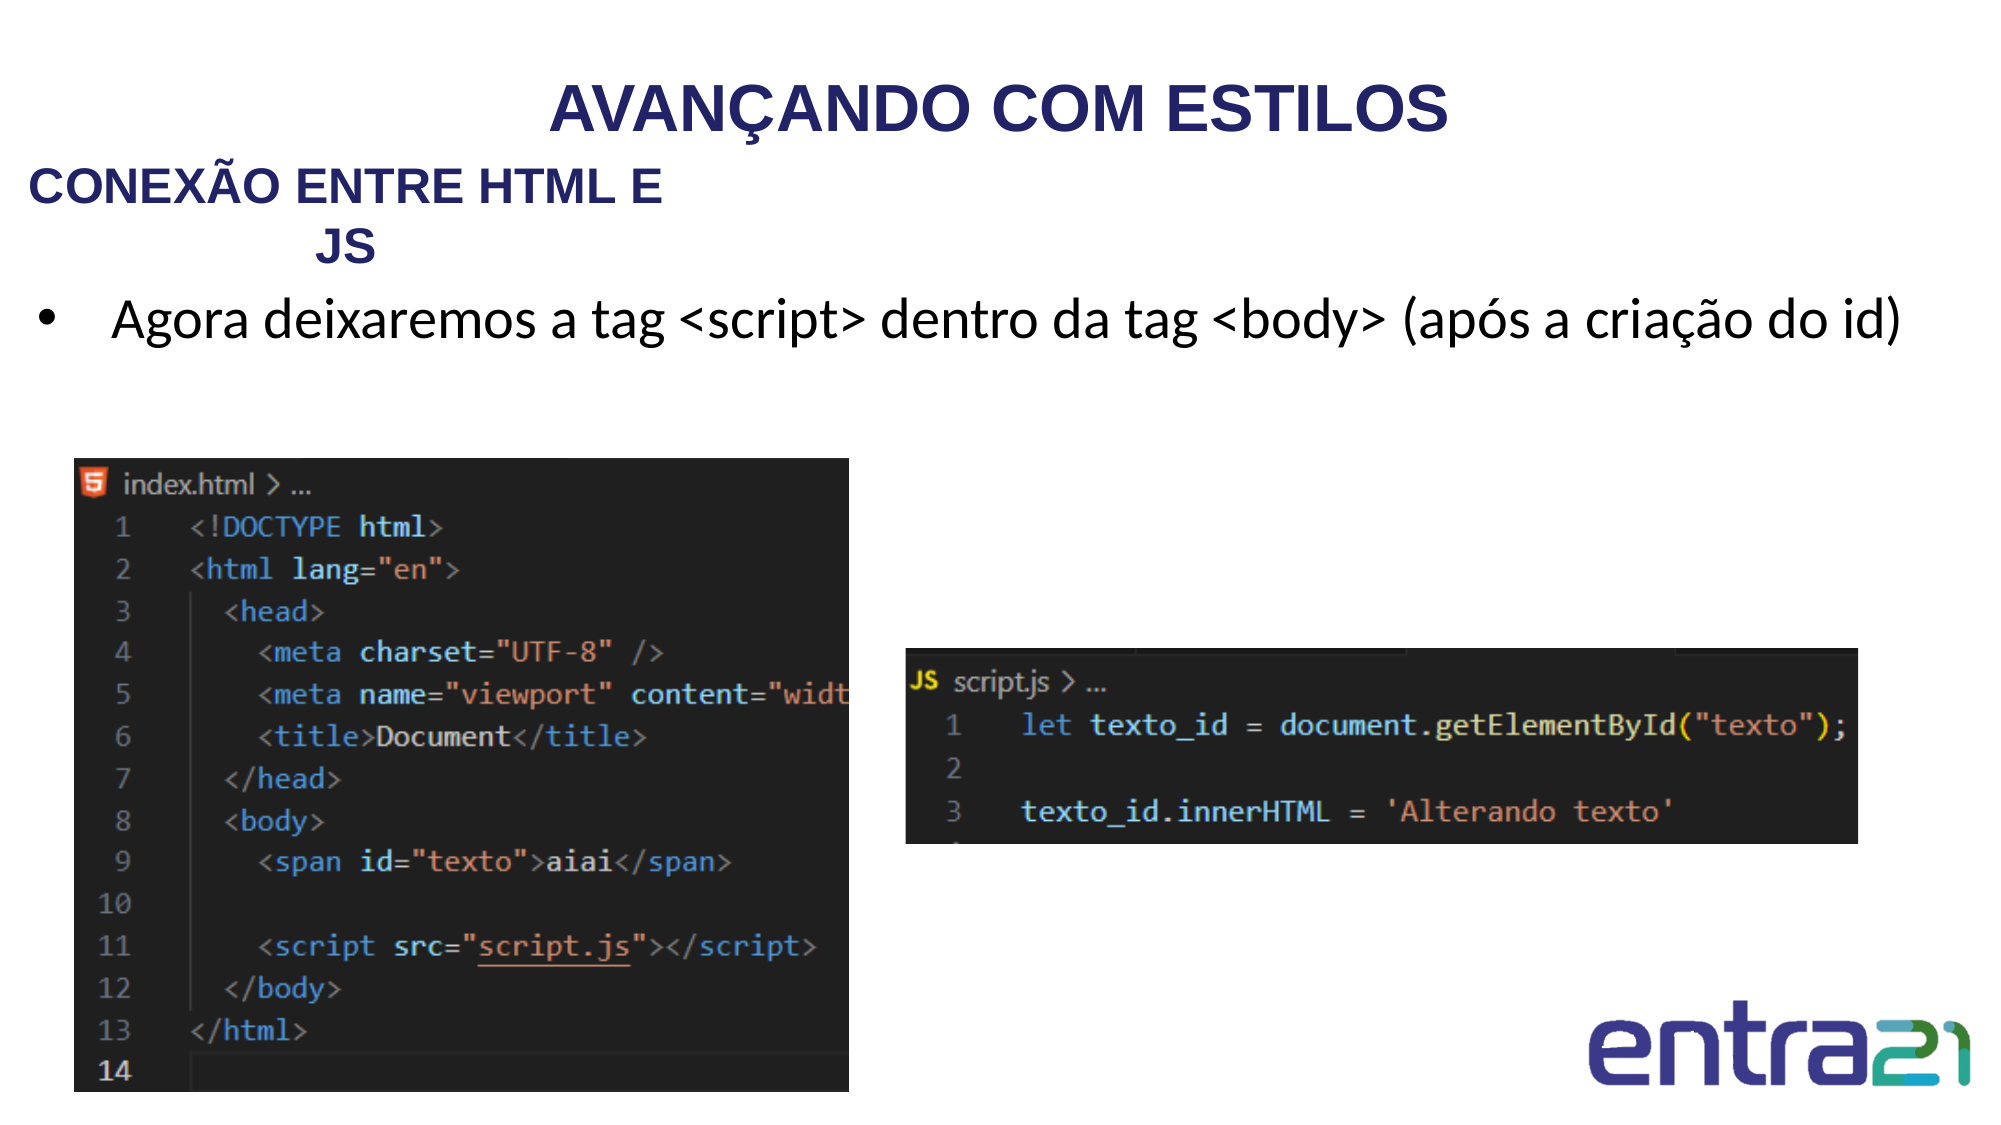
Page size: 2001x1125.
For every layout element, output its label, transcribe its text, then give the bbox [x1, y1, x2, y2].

text_box Avançando Com Estilos [249, 11, 1750, 199]
picture [74, 458, 849, 1092]
picture [905, 647, 1859, 844]
text_box Agora deixaremos a tag <script> dentro da tag <body> (após a criação do id) [21, 280, 1926, 385]
text_box Conexão entre HTML e JS [0, 169, 693, 258]
picture [1587, 997, 1979, 1125]
